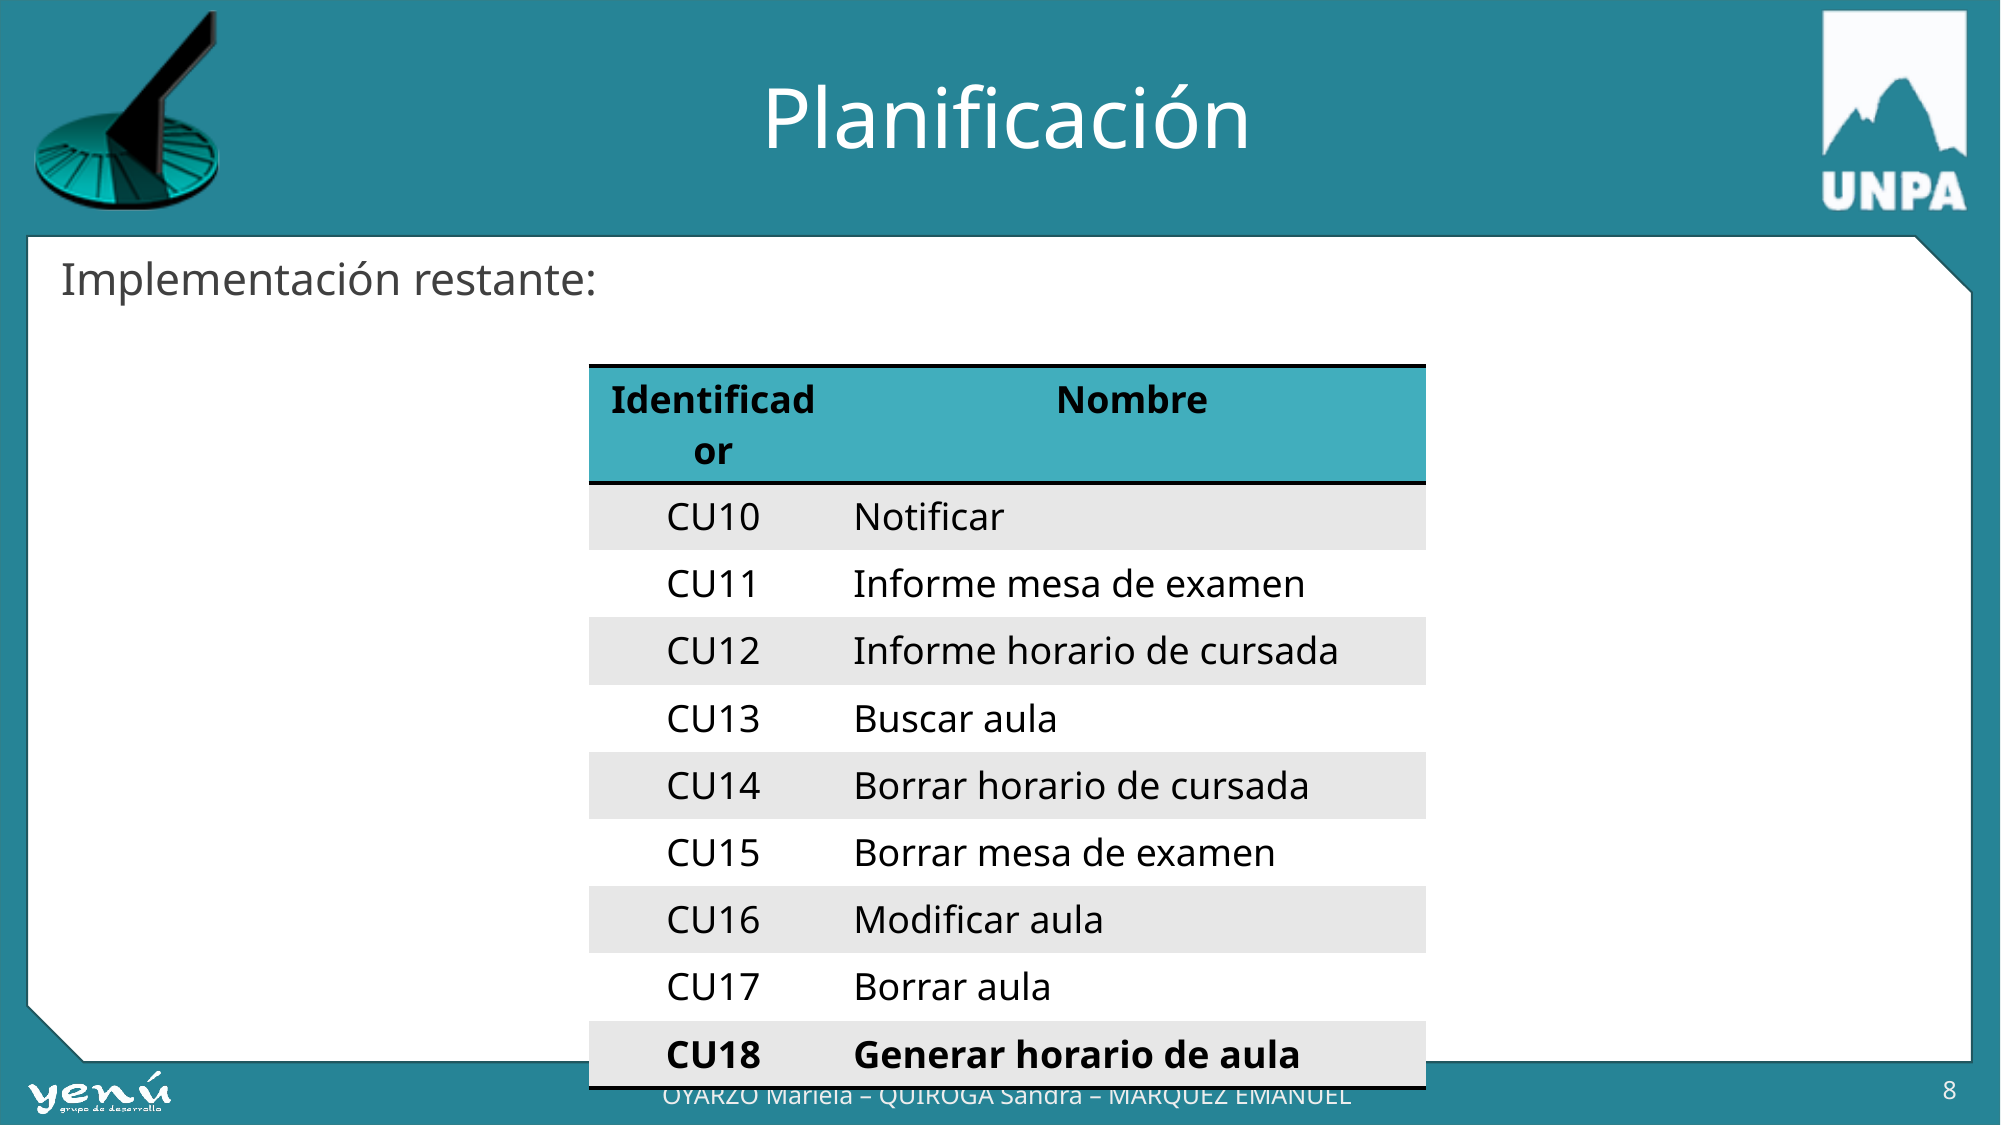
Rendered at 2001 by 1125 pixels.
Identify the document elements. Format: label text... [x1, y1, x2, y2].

table_cell Generar horario de aula [838, 1021, 1426, 1086]
picture [27, 1053, 172, 1125]
table_cell CU16 [589, 886, 838, 953]
table_cell Buscar aula [838, 685, 1426, 752]
footer OYARZO Mariela – QUIROGA Sandra – MÁRQUEZ EMANUEL [501, 1066, 1514, 1125]
table_cell Borrar mesa de examen [838, 819, 1426, 886]
list Implementación restante: [46, 250, 693, 339]
table_cell Borrar horario de cursada [838, 752, 1426, 819]
table_header Nombre [838, 368, 1426, 481]
table_cell CU11 [589, 550, 838, 617]
table_cell CU14 [589, 752, 838, 819]
table_header Identificador [589, 368, 838, 481]
picture [1820, 0, 1972, 224]
picture [27, 5, 236, 215]
table_cell CU10 [589, 485, 838, 550]
table_cell CU13 [589, 685, 838, 752]
title Planificación [401, 12, 1614, 230]
slide_number 8 [1689, 1062, 1972, 1121]
table_cell Informe horario de cursada [838, 617, 1426, 685]
table_cell CU17 [589, 953, 838, 1021]
table_cell CU12 [589, 617, 838, 685]
table_cell Borrar aula [838, 953, 1426, 1021]
table_cell Notificar [838, 485, 1426, 550]
table_cell CU15 [589, 819, 838, 886]
table_cell Informe mesa de examen [838, 550, 1426, 617]
table_cell CU18 [589, 1021, 838, 1086]
table_cell Modificar aula [838, 886, 1426, 953]
